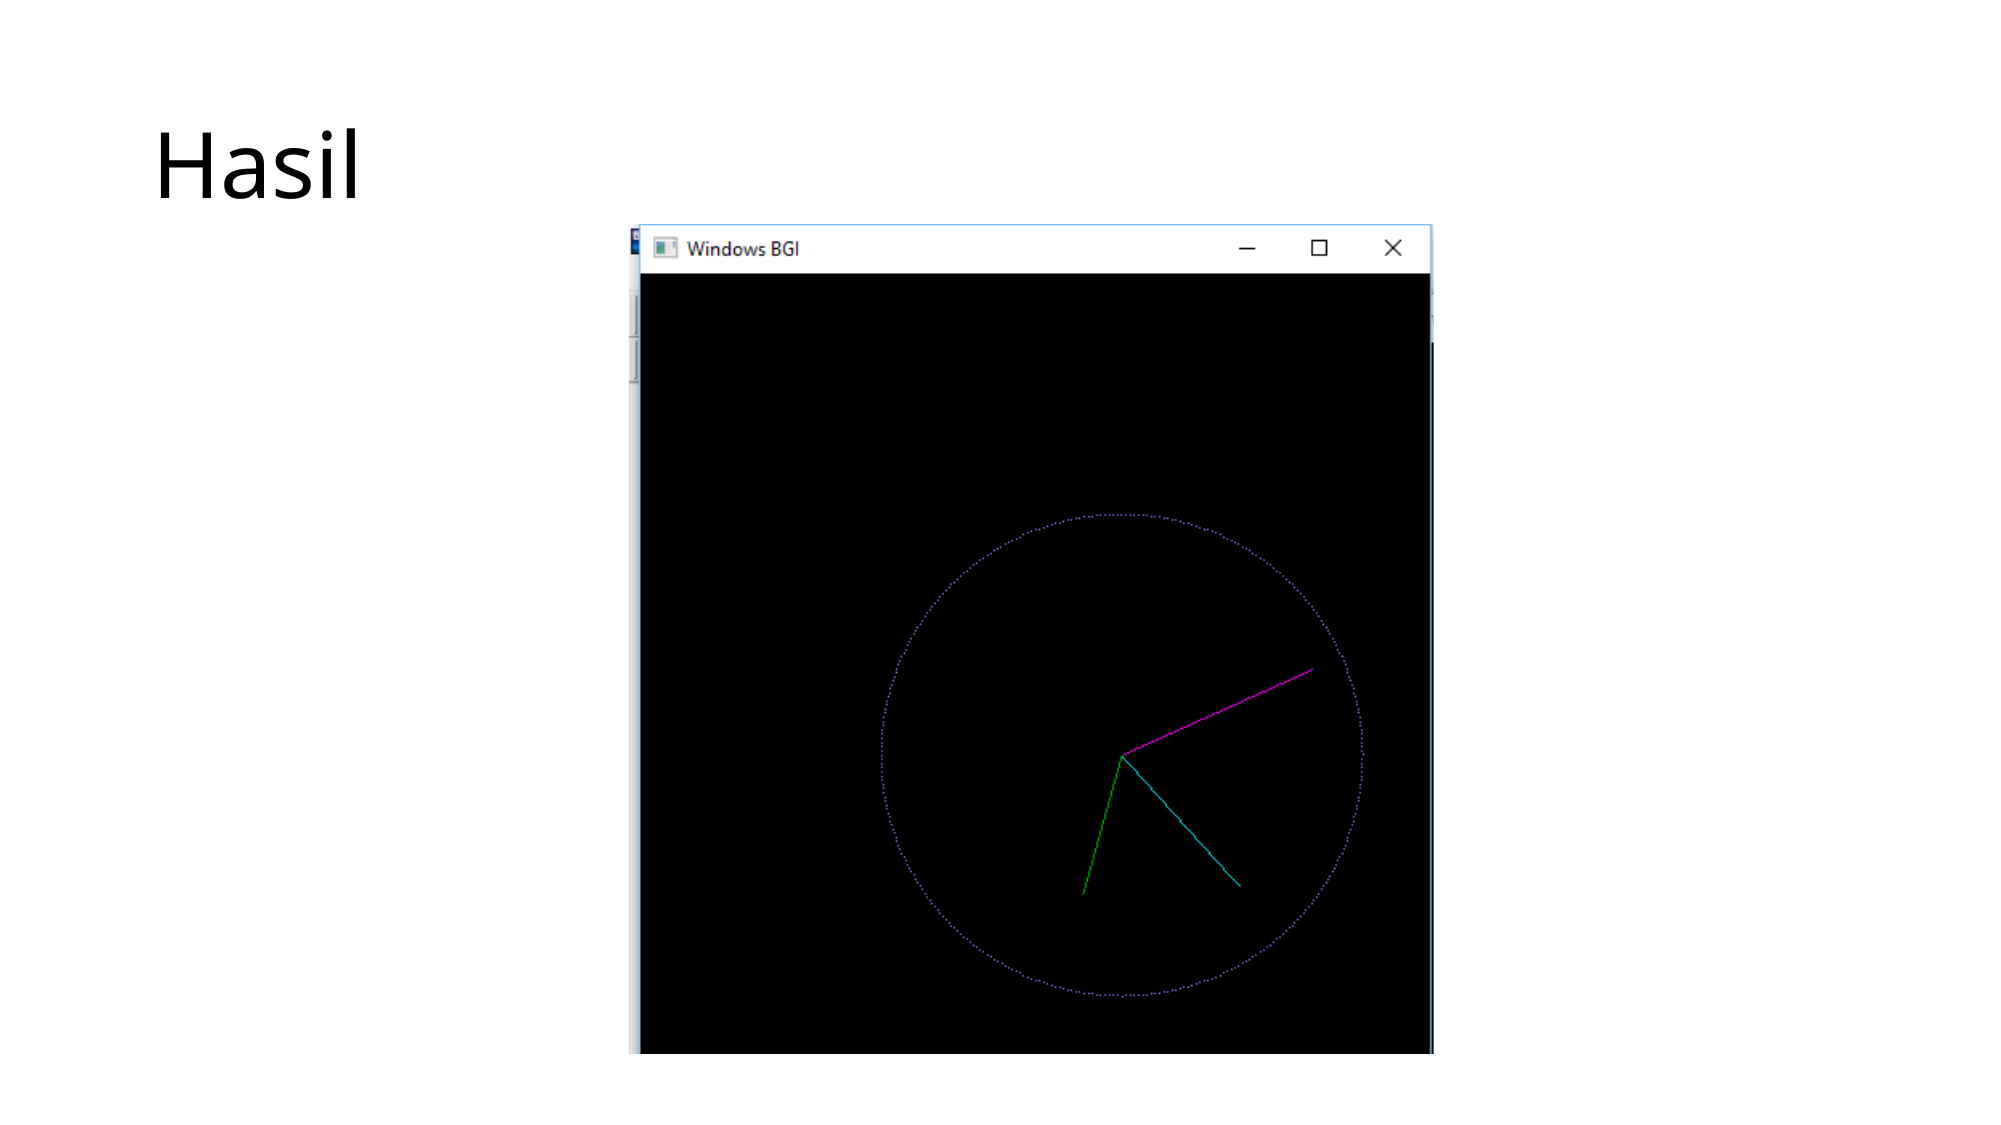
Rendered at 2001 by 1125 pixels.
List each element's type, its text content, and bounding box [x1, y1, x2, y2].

title Hasil [137, 59, 1863, 278]
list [628, 224, 1434, 1054]
